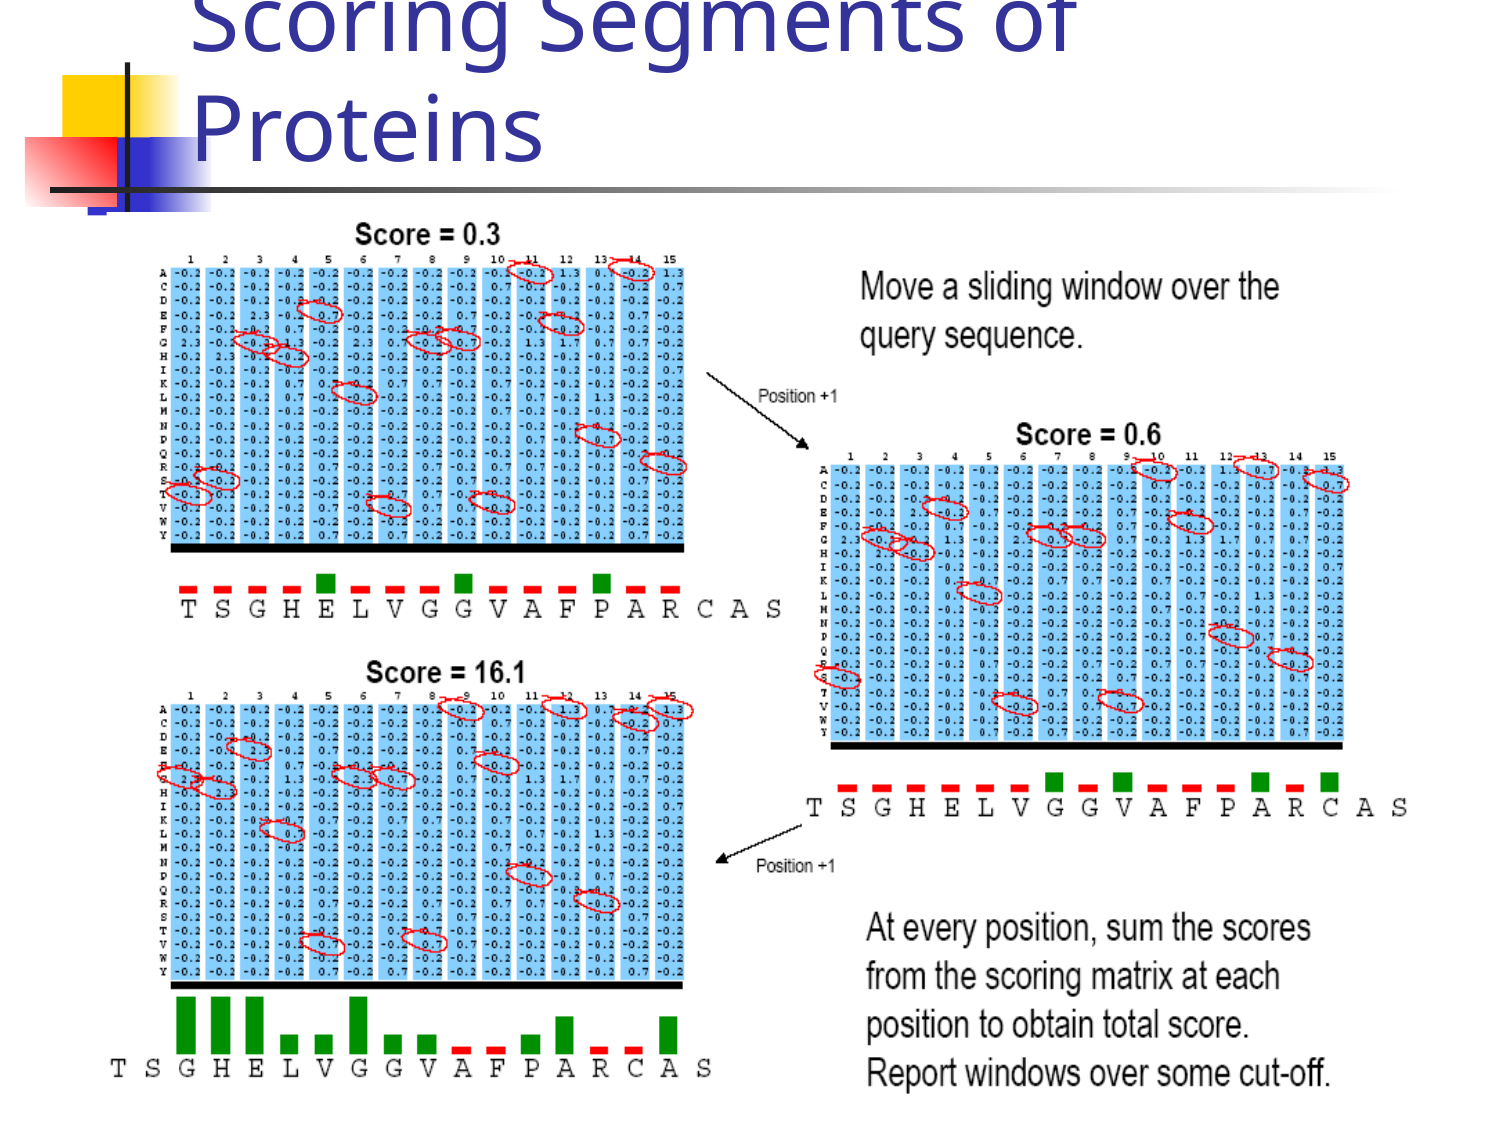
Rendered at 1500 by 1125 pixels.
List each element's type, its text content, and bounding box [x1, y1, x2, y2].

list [106, 212, 1412, 1103]
title Scoring Segments of Proteins [174, 0, 1454, 188]
